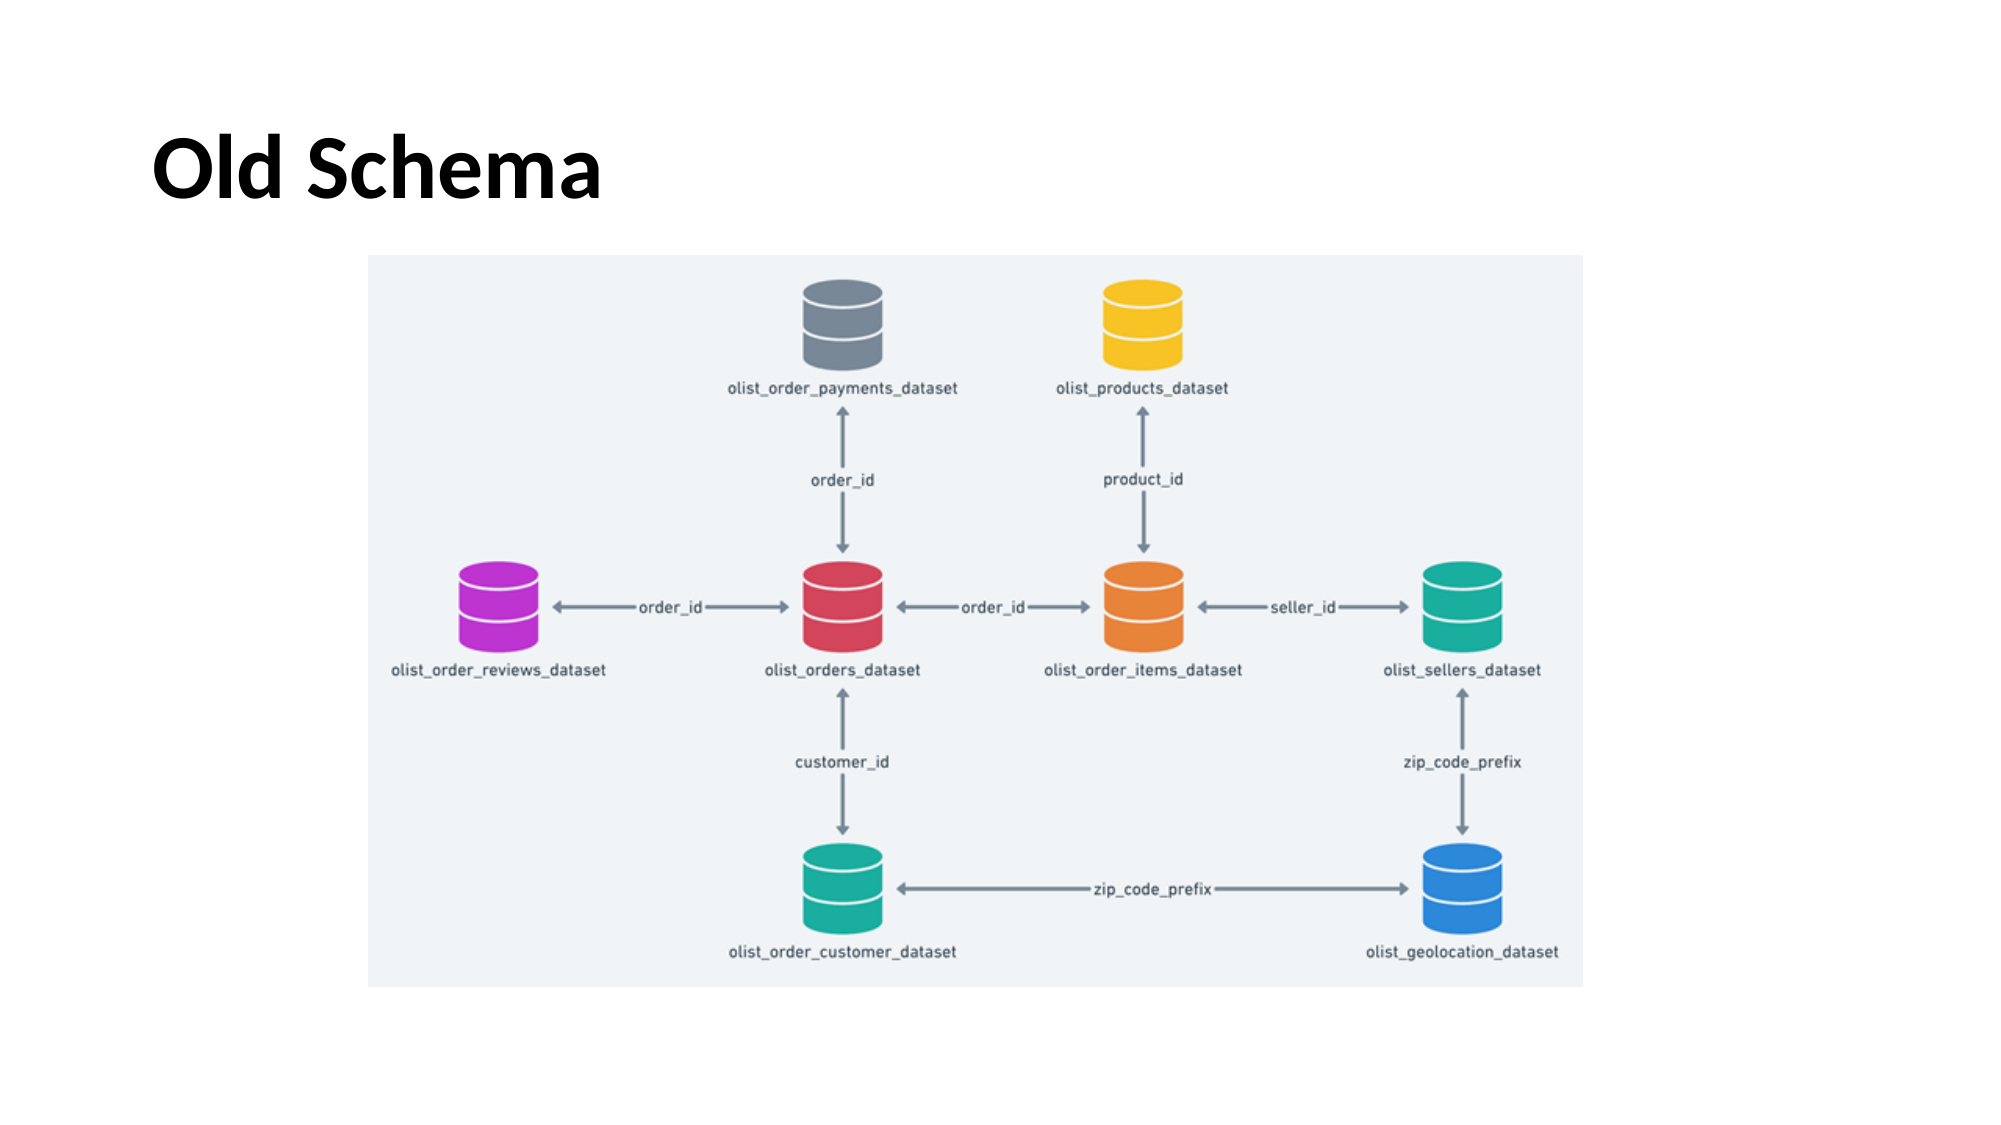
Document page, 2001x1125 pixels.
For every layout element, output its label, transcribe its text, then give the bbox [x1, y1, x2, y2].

picture [368, 255, 1583, 988]
title Old Schema [137, 59, 1863, 278]
